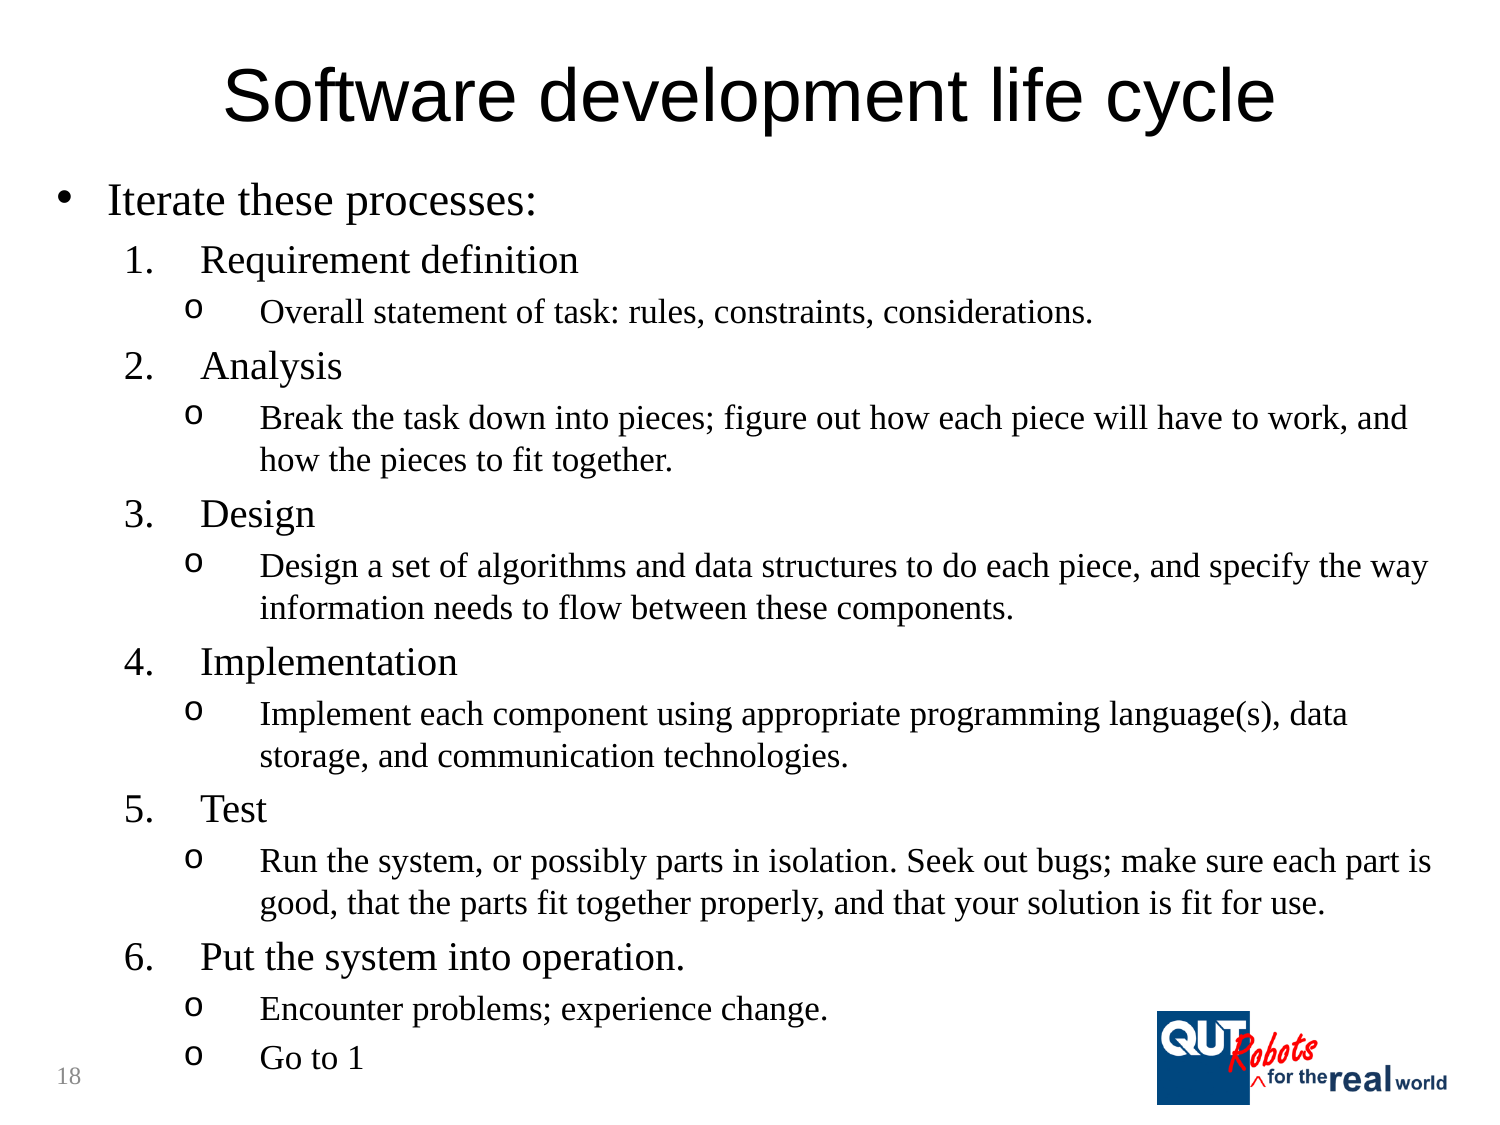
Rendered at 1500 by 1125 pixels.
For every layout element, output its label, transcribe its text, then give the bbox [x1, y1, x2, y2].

title Software development life cycle [41, 9, 1459, 160]
list Iterate these processes: Requirement definition Overall statement of task: rules, constraints, considerations. Analysis Break the task down into pieces; figure out how each piece will have to work, and how the pieces to fit together. Design Design a set of algorithms and data structures to do each piece, and specify the way information needs to flow between these components. Implementation Implement each component using appropriate programming language(s), data storage, and communication technologies. Test Run the system, or possibly parts in isolation. Seek out bugs; make sure each part is good, that the parts fit together properly, and that your solution is fit for use. Put the system into operation. Encounter problems; experience change. Go to 1 [41, 160, 1459, 1094]
picture [1157, 1094, 1459, 1105]
slide_number 18 [41, 1044, 1140, 1105]
